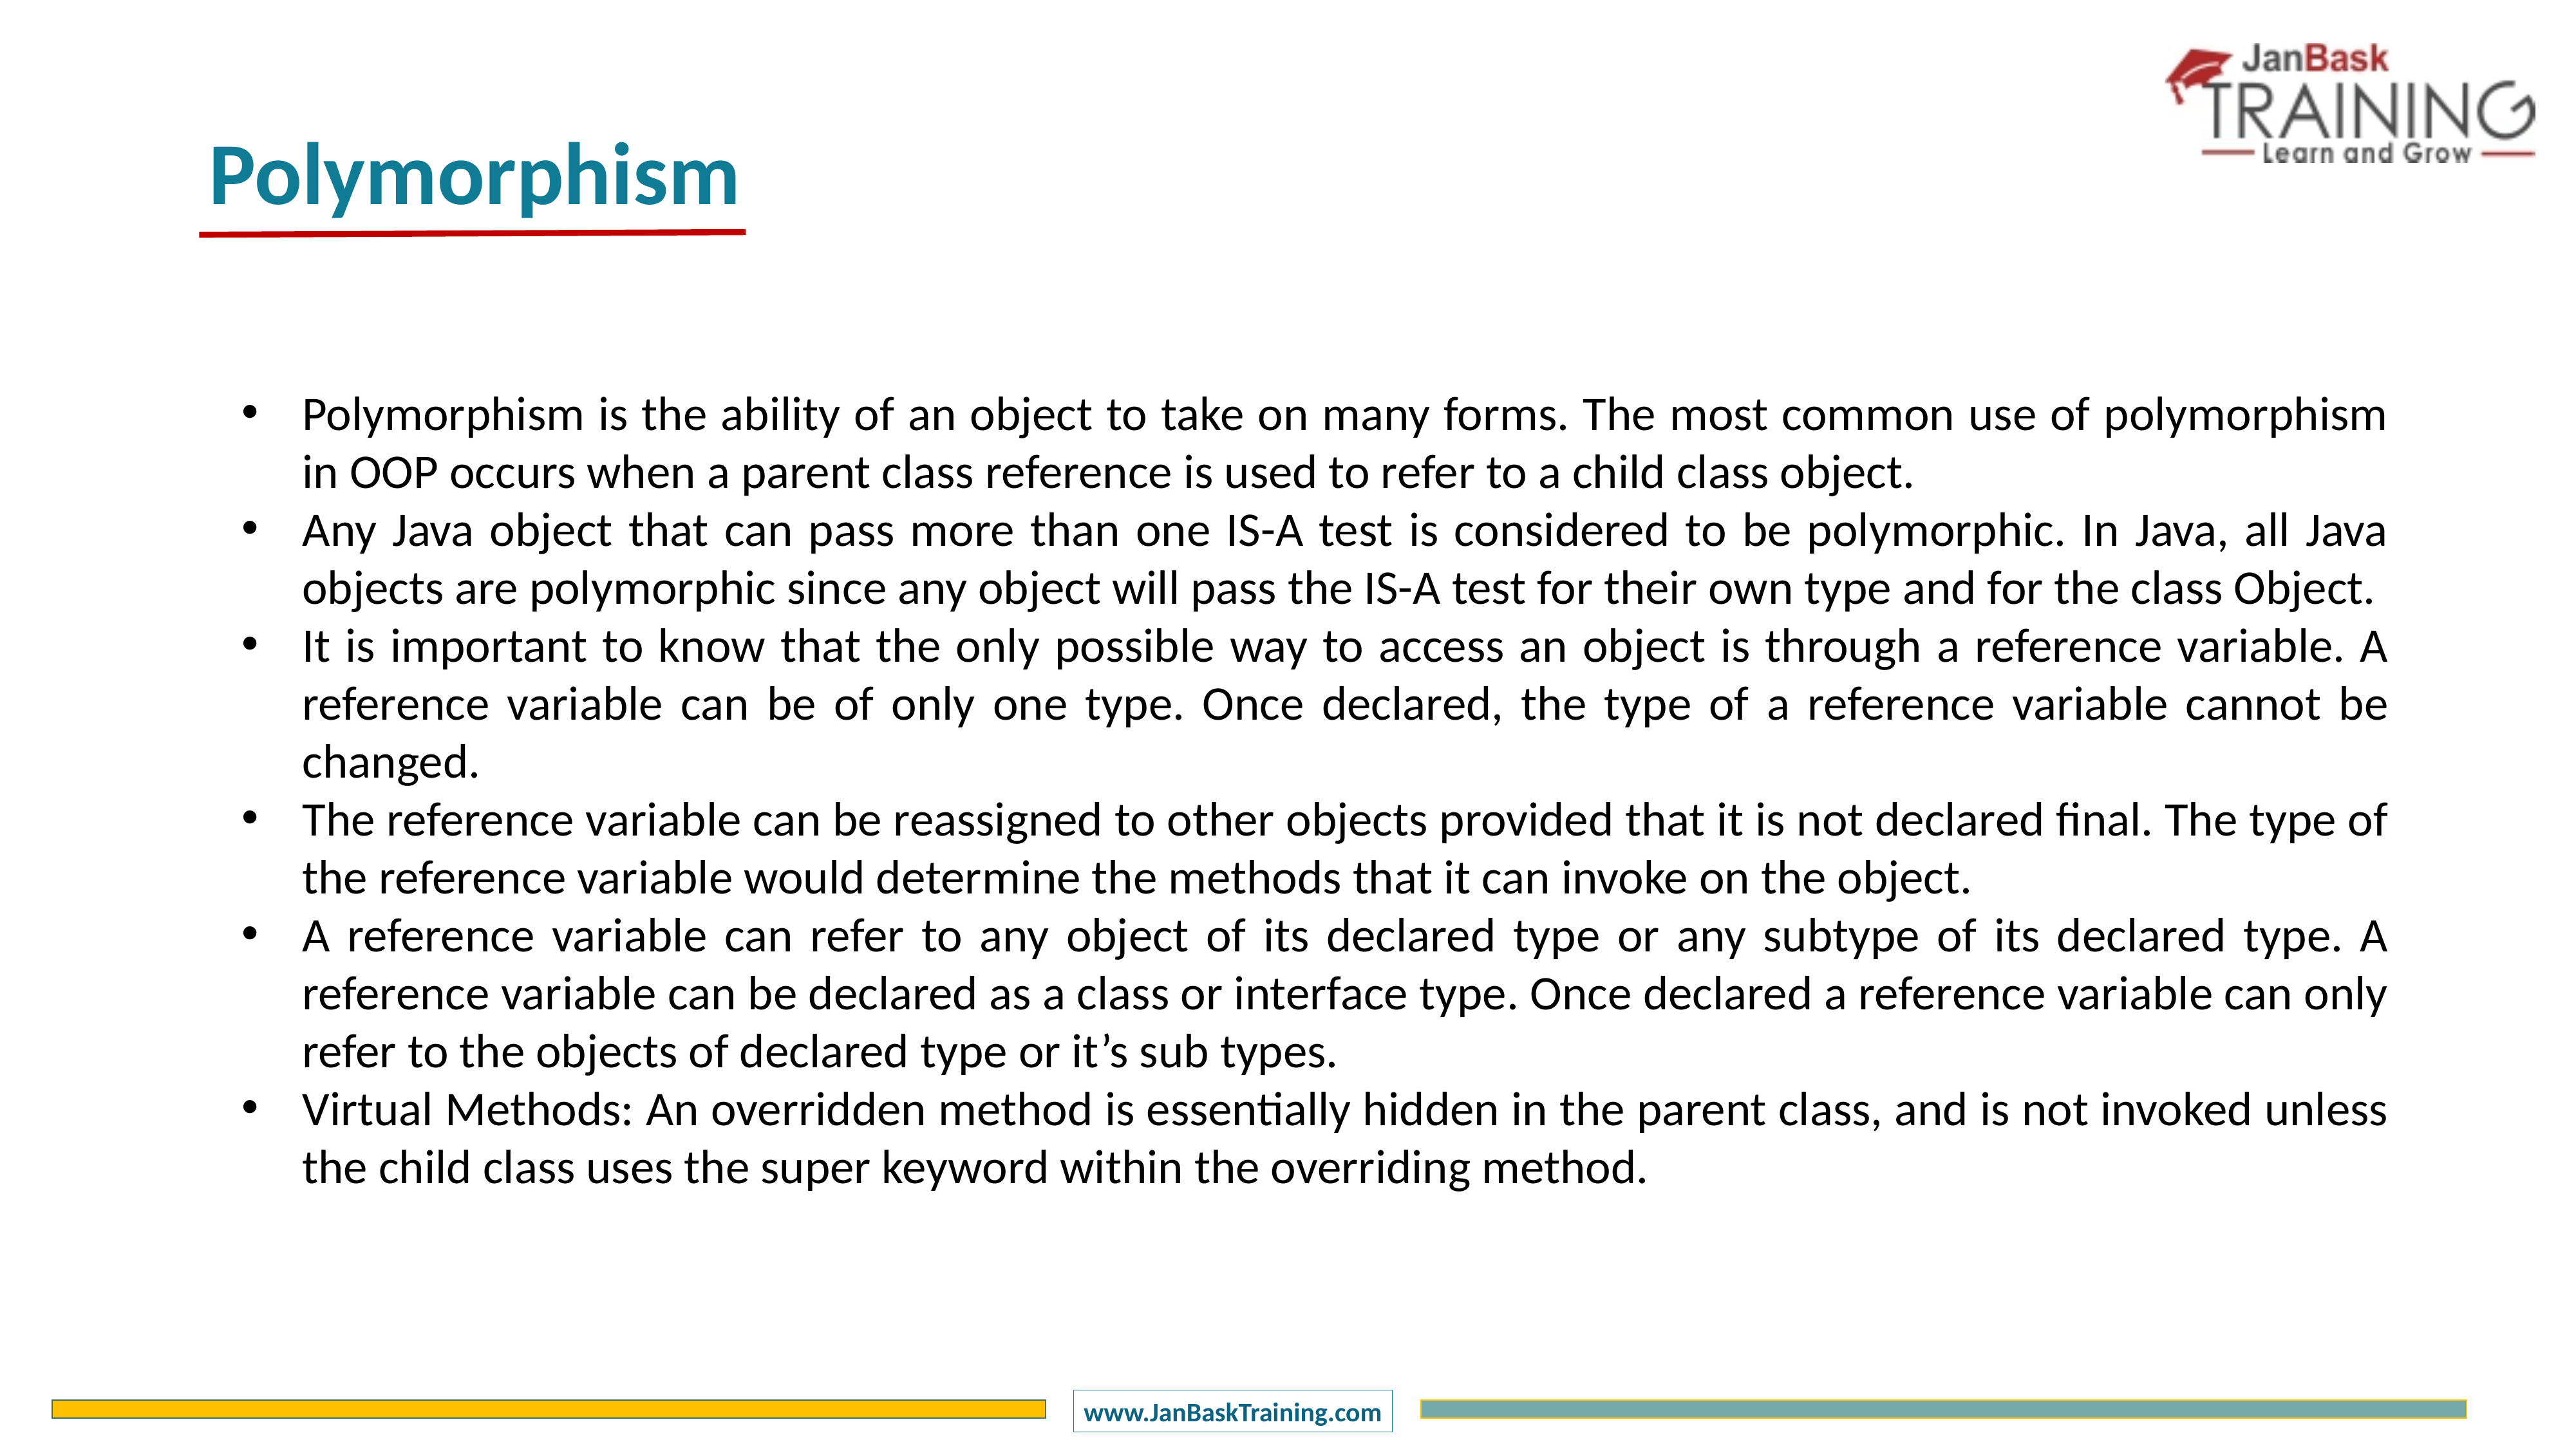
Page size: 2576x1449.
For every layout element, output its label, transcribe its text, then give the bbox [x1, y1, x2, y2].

text_box Polymorphism [199, 111, 2006, 302]
text_box Polymorphism is the ability of an object to take on many forms. The most common use of polymorphism in OOP occurs when a parent class reference is used to refer to a child class object. Any Java object that can pass more than one IS-A test is considered to be polymorphic. In Java, all Java objects are polymorphic since any object will pass the IS-A test for their own type and for the class Object. It is important to know that the only possible way to access an object is through a reference variable. A reference variable can be of only one type. Once declared, the type of a reference variable cannot be changed. The reference variable can be reassigned to other objects provided that it is not declared final. The type of the reference variable would determine the methods that it can invoke on the object. A reference variable can refer to any object of its declared type or any subtype of its declared type. A reference variable can be declared as a class or interface type. Once declared a reference variable can only refer to the objects of declared type or it’s sub types. Virtual Methods: An overridden method is essentially hidden in the parent class, and is not invoked unless the child class uses the super keyword within the overriding method. [232, 377, 2400, 1198]
picture [2165, 43, 2535, 163]
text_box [199, 232, 746, 235]
